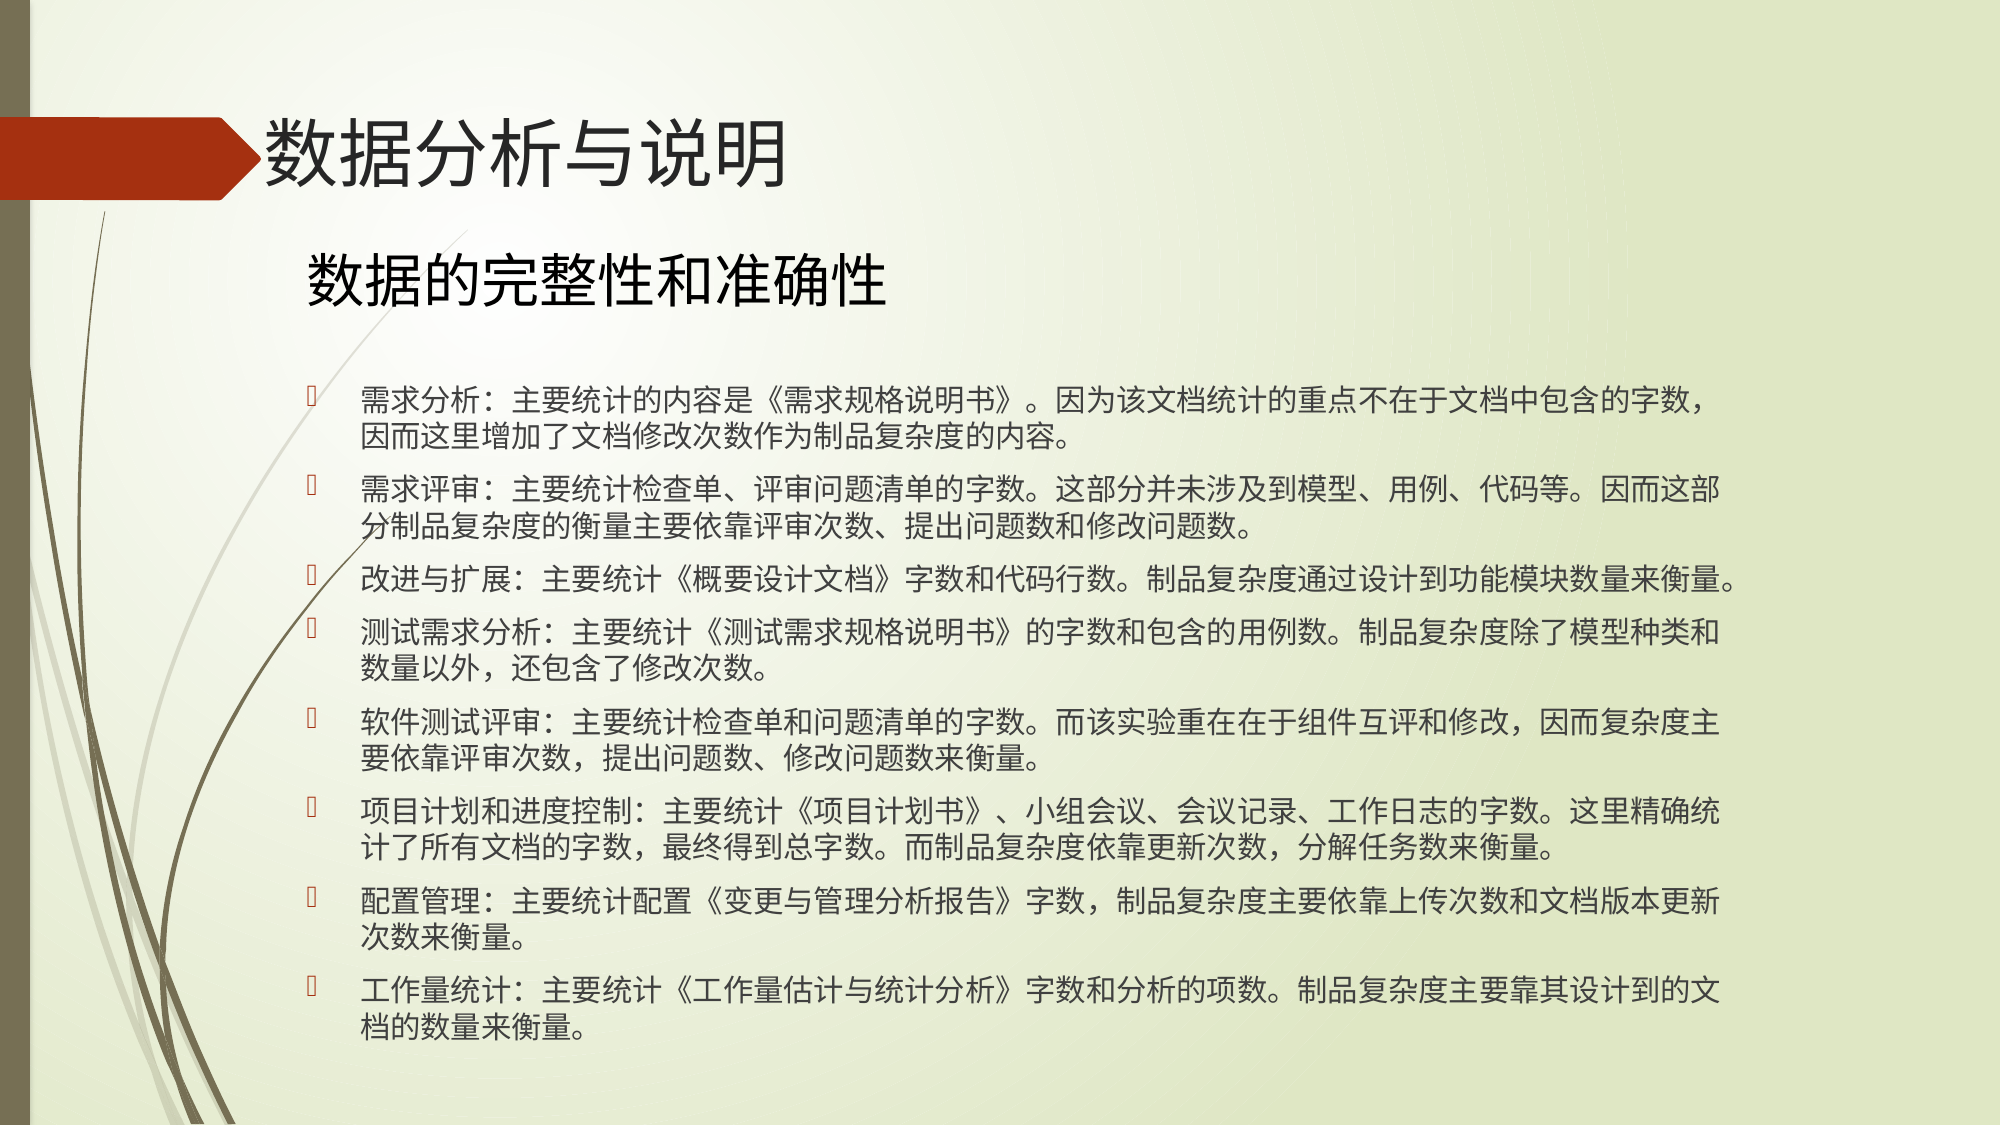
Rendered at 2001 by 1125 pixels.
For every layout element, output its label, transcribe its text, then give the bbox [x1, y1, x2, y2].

text_box 数据的完整性和准确性 [291, 236, 2000, 322]
title 数据分析与说明 [248, 98, 1711, 309]
list 需求分析：主要统计的内容是《需求规格说明书》。因为该文档统计的重点不在于文档中包含的字数，因而这里增加了文档修改次数作为制品复杂度的内容。 需求评审：主要统计检查单、评审问题清单的字数。这部分并未涉及到模型、用例、代码等。因而这部分制品复杂度的衡量主要依靠评审次数、提出问题数和修改问题数。 改进与扩展：主要统计《概要设计文档》字数和代码行数。制品复杂度通过设计到功能模块数量来衡量。 测试需求分析：主要统计《测试需求规格说明书》的字数和包含的用例数。制品复杂度除了模型种类和数量以外，还包含了修改次数。 软件测试评审：主要统计检查单和问题清单的字数。而该实验重在在于组件互评和修改，因而复杂度主要依靠评审次数，提出问题数、修改问题数来衡量。 项目计划和进度控制：主要统计《项目计划书》、小组会议、会议记录、工作日志的字数。这里精确统计了所有文档的字数，最终得到总字数。而制品复杂度依靠更新次数，分解任务数来衡量。 配置管理：主要统计配置《变更与管理分析报告》字数，制品复杂度主要依靠上传次数和文档版本更新次数来衡量。 工作量统计：主要统计《工作量估计与统计分析》字数和分析的项数。制品复杂度主要靠其设计到的文档的数量来衡量。 [291, 373, 1755, 1081]
